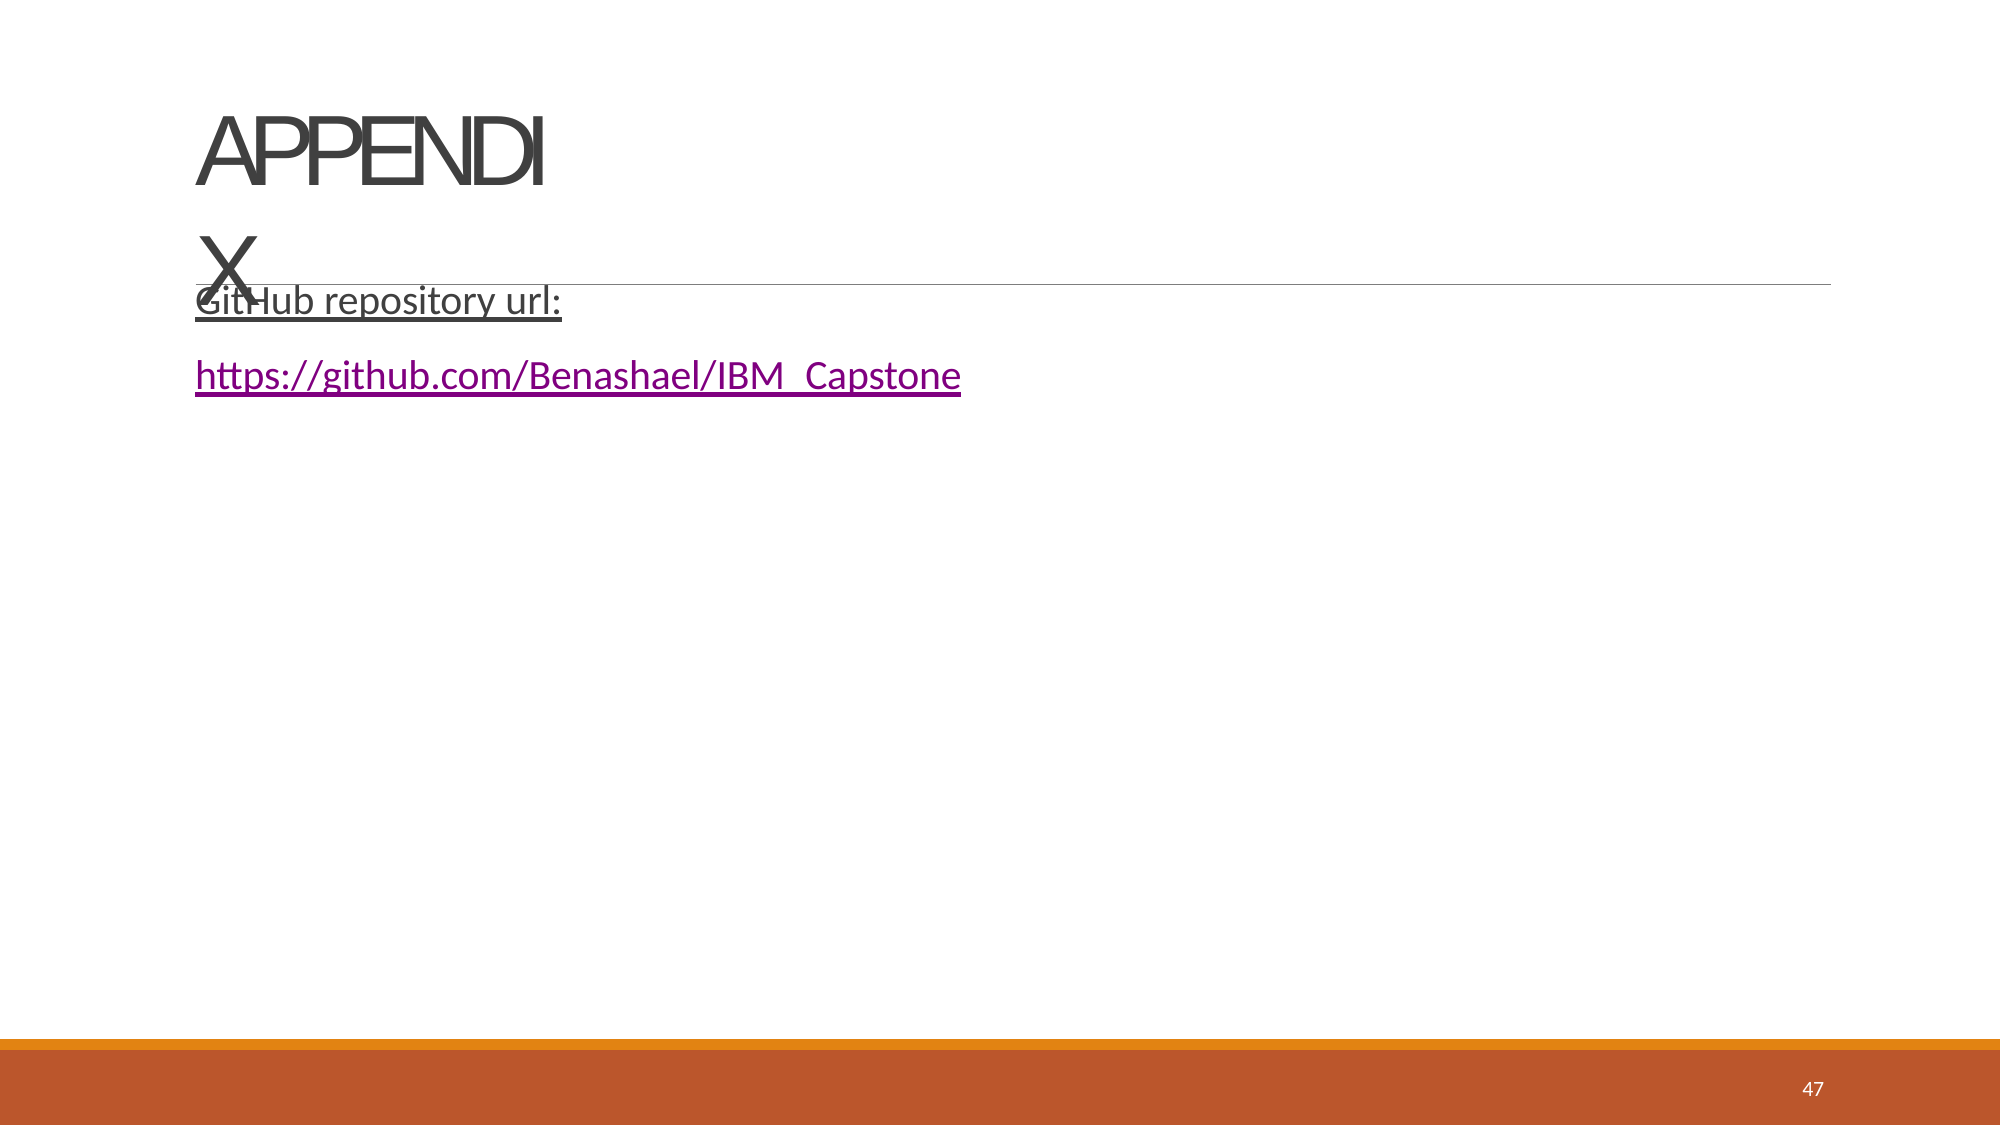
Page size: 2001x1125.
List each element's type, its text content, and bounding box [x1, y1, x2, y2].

text_box GitHub repository url: https://github.com/Benashael/IBM_Capstone [192, 245, 1571, 448]
slide_number 47 [1795, 1077, 1831, 1125]
title APPENDIX [192, 83, 596, 245]
